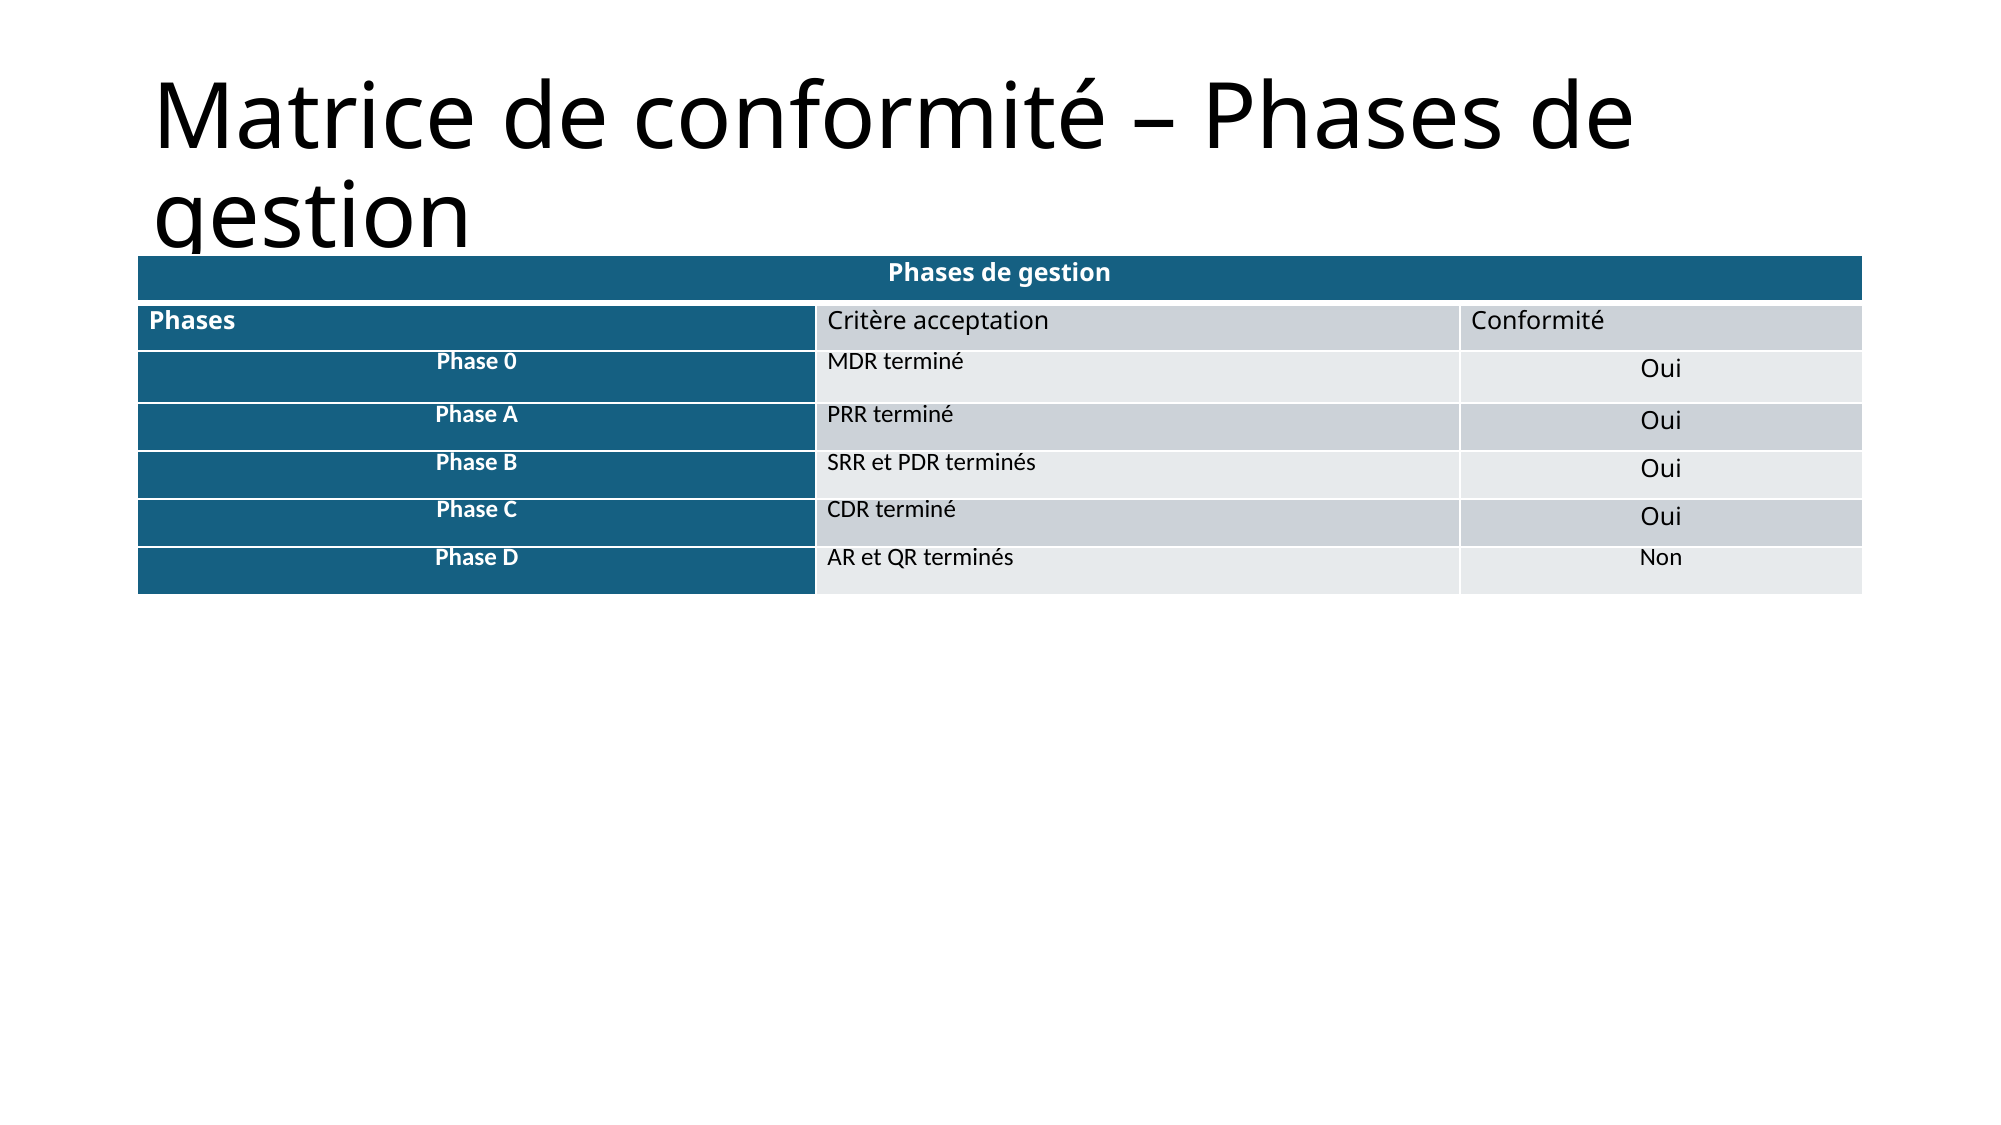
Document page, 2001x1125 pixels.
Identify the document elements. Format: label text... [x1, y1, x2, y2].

table_cell Phase A [138, 404, 815, 450]
table_cell Oui [1461, 352, 1862, 402]
table_cell SRR et PDR terminés [817, 452, 1459, 498]
table_cell Oui [1461, 500, 1862, 546]
table_cell MDR terminé [817, 352, 1459, 402]
table_cell Phase B [138, 452, 815, 498]
title Matrice de conformité – Phases de gestion [137, 59, 1863, 254]
table_header Phases de gestion [138, 256, 1862, 300]
table_cell Oui [1461, 452, 1862, 498]
table_cell CDR terminé [817, 500, 1459, 546]
table_cell Critère acceptation [817, 306, 1459, 350]
table_cell Phase 0 [138, 352, 815, 402]
table_cell Phases [138, 306, 815, 350]
table_cell Phase D [138, 548, 815, 594]
table_cell Oui [1461, 404, 1862, 450]
table_cell AR et QR terminés [817, 548, 1459, 594]
table_cell Non [1461, 548, 1862, 594]
table_cell Conformité [1461, 306, 1862, 350]
table_cell Phase C [138, 500, 815, 546]
table_cell PRR terminé [817, 404, 1459, 450]
